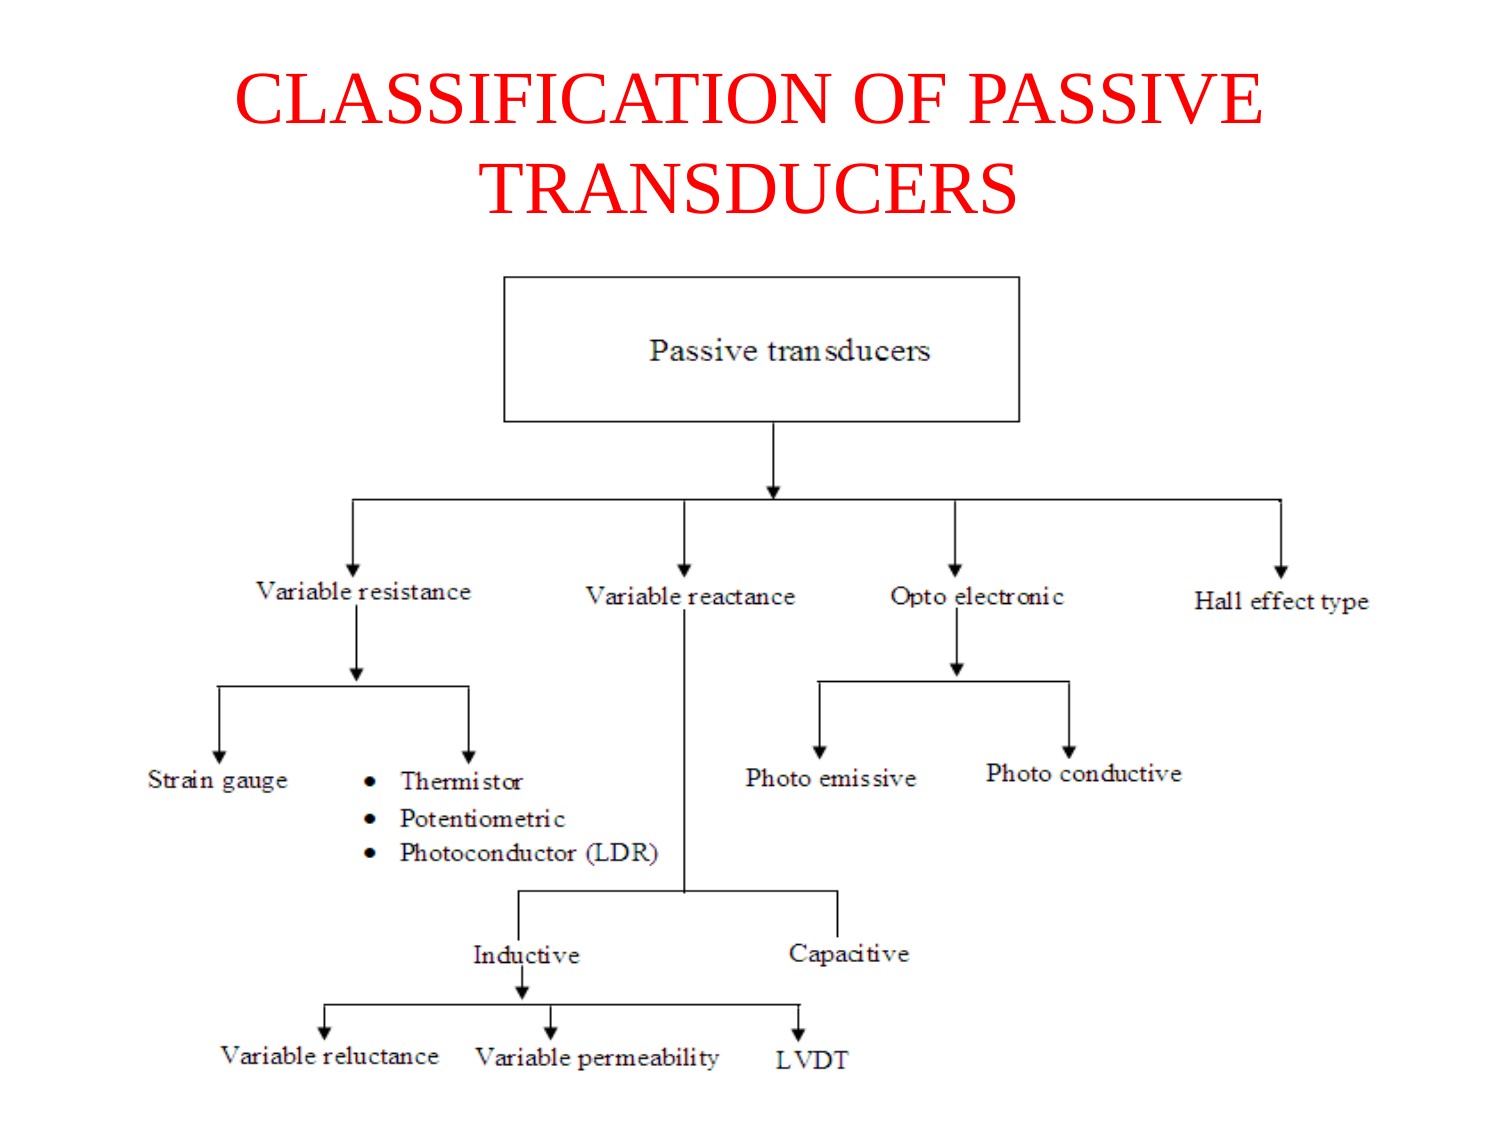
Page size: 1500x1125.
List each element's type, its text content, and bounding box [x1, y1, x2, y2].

picture [62, 249, 1376, 1101]
title CLASSIFICATION OF PASSIVE TRANSDUCERS [75, 45, 1425, 233]
